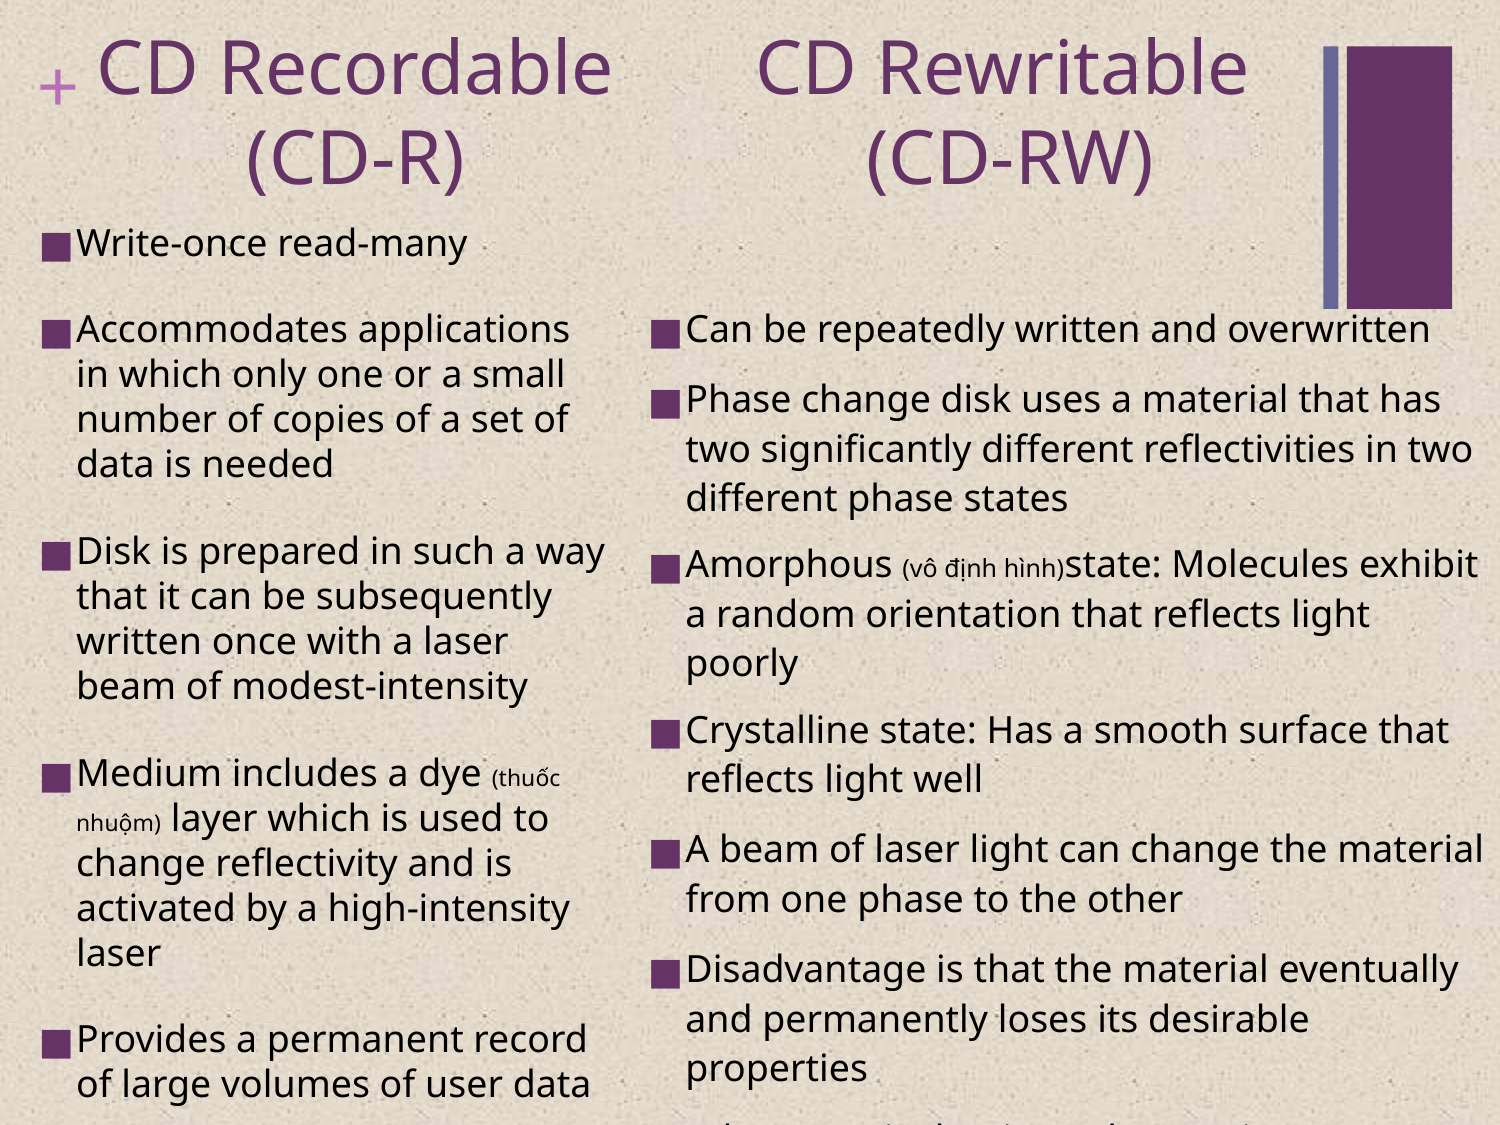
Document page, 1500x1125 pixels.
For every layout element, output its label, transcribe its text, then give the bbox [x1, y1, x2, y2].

list Write-once read-many Accommodates applications in which only one or a small number of copies of a set of data is needed Disk is prepared in such a way that it can be subsequently written once with a laser beam of modest-intensity Medium includes a dye (thuốc nhuộm) layer which is used to change reflectivity and is activated by a high-intensity laser Provides a permanent record of large volumes of user data [23, 210, 624, 1090]
title CD Recordable CD Rewritable (CD-R) (CD-RW) [81, 11, 1322, 195]
picture [0, 0, 1500, 1125]
list Can be repeatedly written and overwritten Phase change disk uses a material that has two significantly different reflectivities in two different phase states Amorphous (vô định hình)state: Molecules exhibit a random orientation that reflects light poorly Crystalline state: Has a smooth surface that reflects light well A beam of laser light can change the material from one phase to the other Disadvantage is that the material eventually and permanently loses its desirable properties Advantage is that it can be rewritten [632, 292, 1500, 1125]
